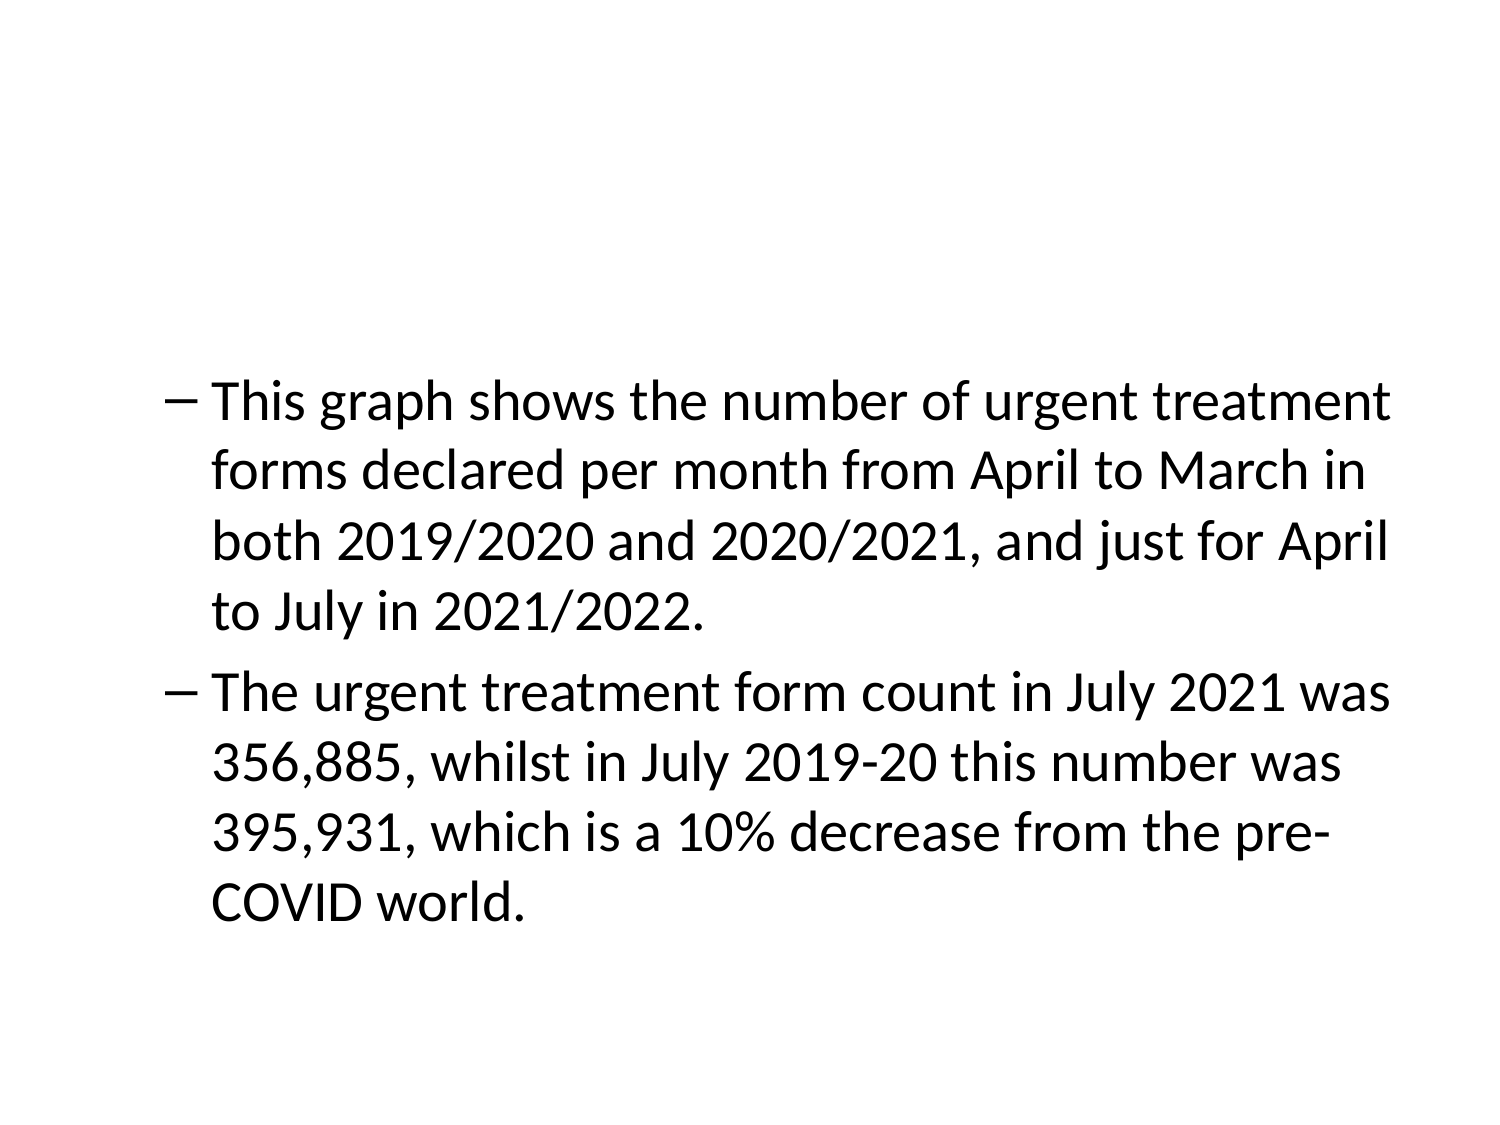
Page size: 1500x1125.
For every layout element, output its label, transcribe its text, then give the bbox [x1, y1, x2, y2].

list This graph shows the number of urgent treatment forms declared per month from April to March in both 2019/2020 and 2020/2021, and just for April to July in 2021/2022. The urgent treatment form count in July 2021 was 356,885, whilst in July 2019-20 this number was 395,931, which is a 10% decrease from the pre-COVID world. [75, 262, 1425, 1005]
